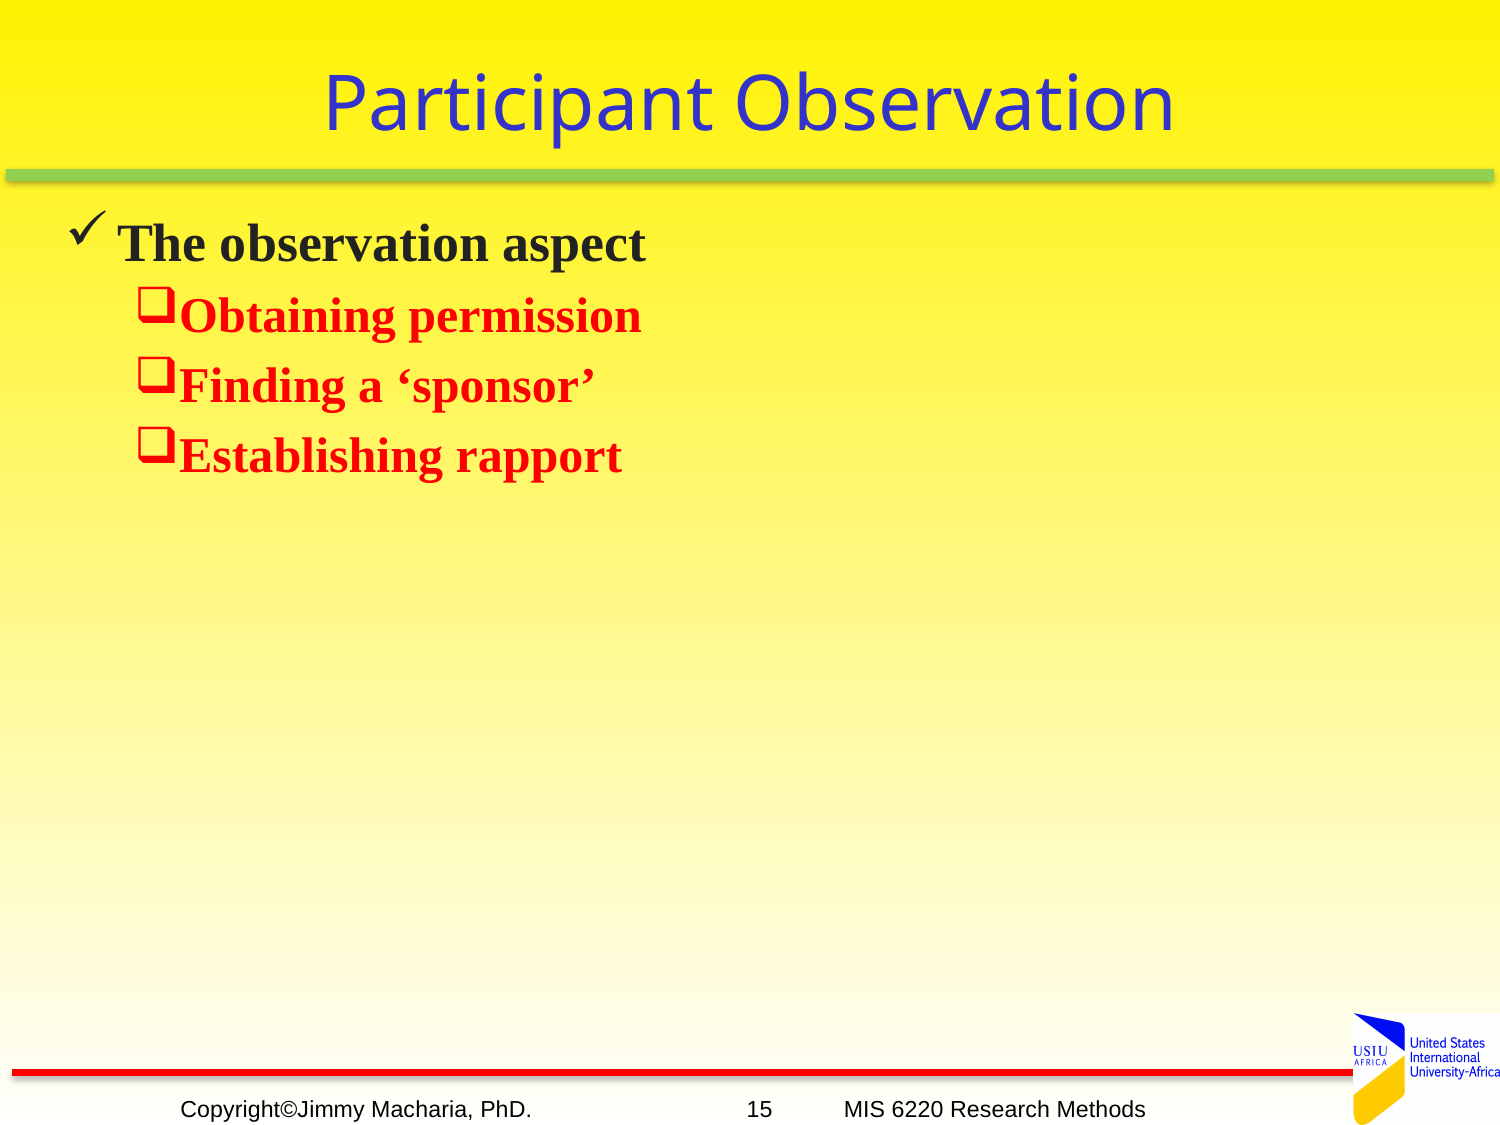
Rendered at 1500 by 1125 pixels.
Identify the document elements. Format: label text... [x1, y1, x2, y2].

title Participant Observation [12, 24, 1488, 175]
list The observation aspect Obtaining permission Finding a ‘sponsor’ Establishing rapport [50, 200, 1438, 1050]
picture [1353, 1013, 1500, 1125]
